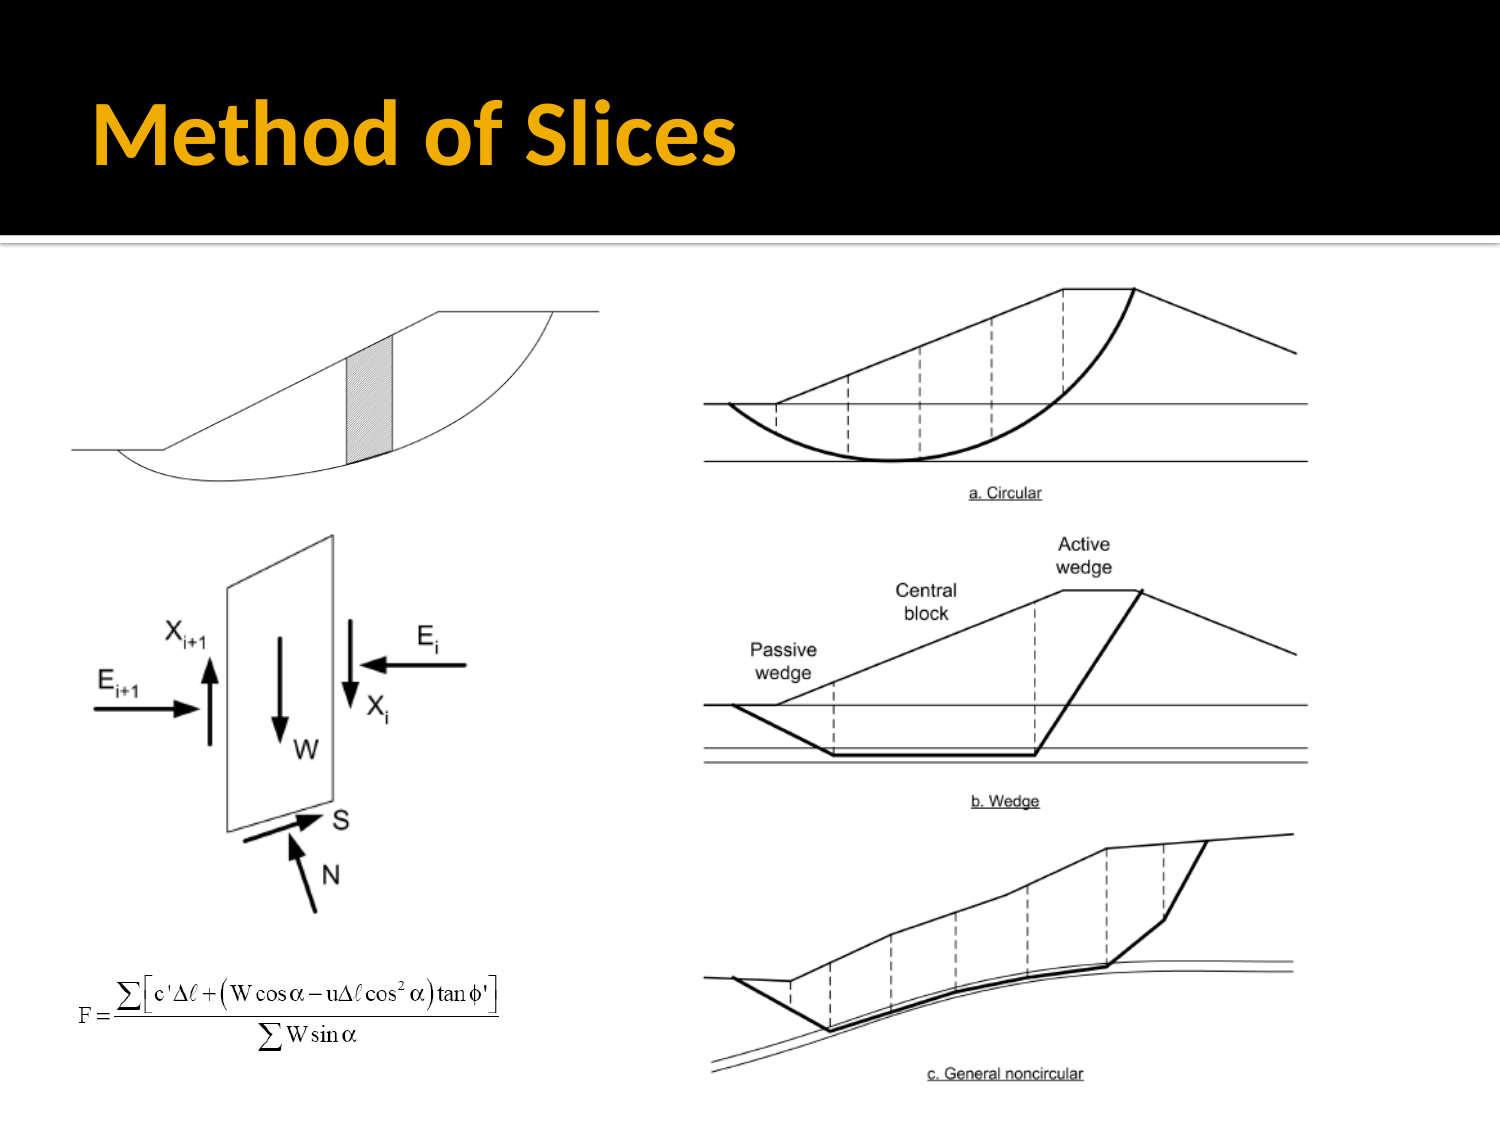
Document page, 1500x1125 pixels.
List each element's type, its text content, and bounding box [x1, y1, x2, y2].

picture [74, 524, 483, 929]
picture [624, 262, 1379, 1094]
picture [49, 299, 613, 506]
title Method of Slices [75, 24, 1425, 231]
picture [62, 962, 513, 1064]
